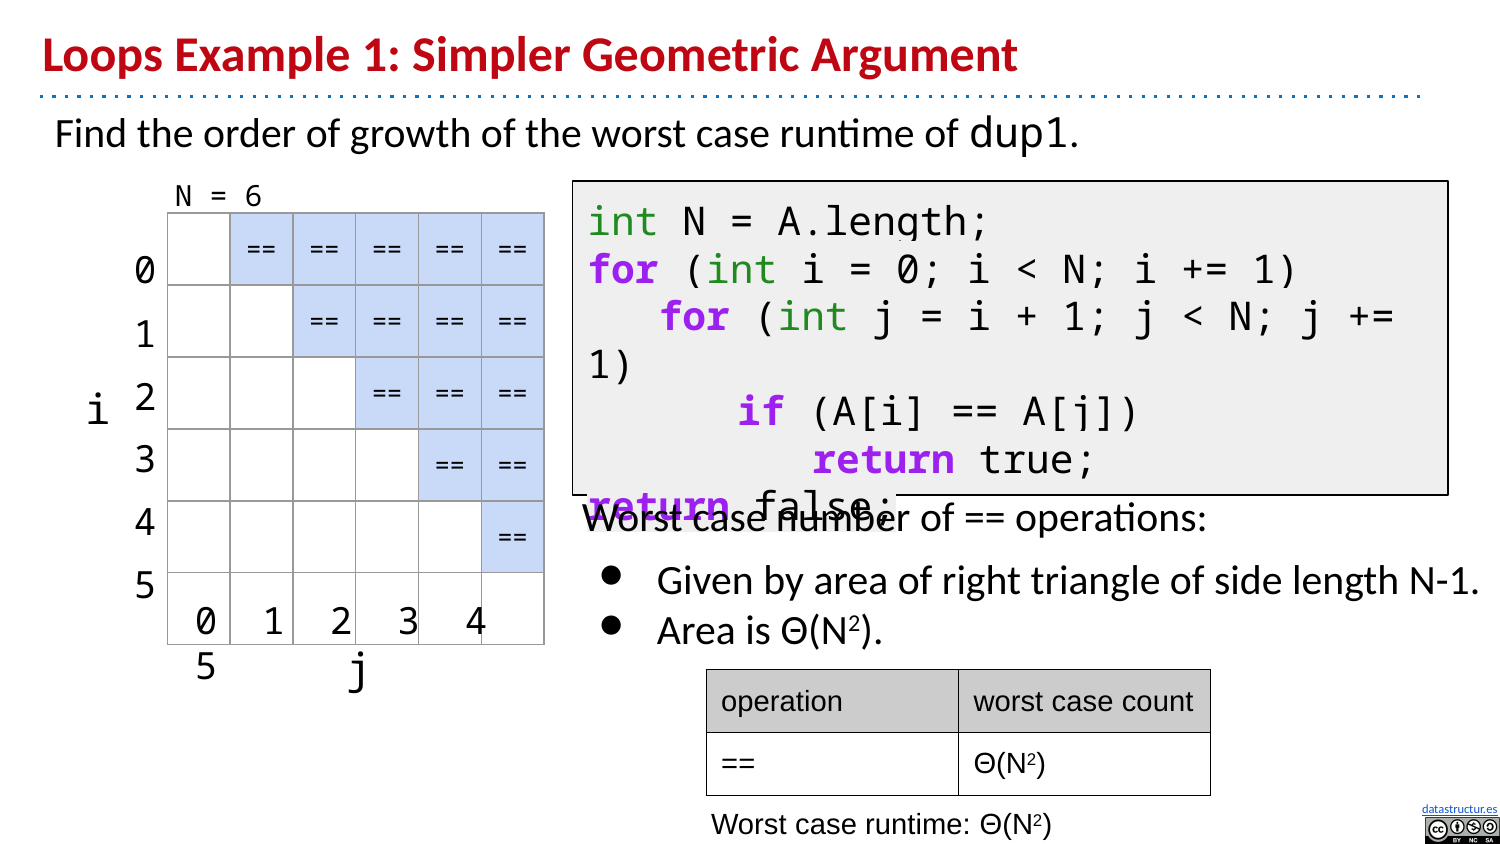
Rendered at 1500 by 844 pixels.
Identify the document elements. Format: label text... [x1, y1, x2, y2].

table_header worst case count [959, 670, 1210, 732]
text_box N = 6 [159, 162, 285, 212]
table_cell == [707, 733, 958, 790]
picture [1425, 817, 1500, 844]
table_header operation [707, 670, 958, 732]
title Loops Example 1: Simpler Geometric Argument [27, 15, 1378, 97]
text_box Worst case number of == operations: Given by area of right triangle of side length N-1. Area is Θ(N2). [566, 474, 1500, 785]
list Find the order of growth of the worst case runtime of dup1. [39, 91, 1457, 261]
text_box int N = A.length; for (int i = 0; i < N; i += 1) for (int j = i + 1; j < N; j += 1) if (A[i] == A[j]) return true; return false; [572, 181, 1449, 474]
table_cell Θ(N2) [959, 733, 1210, 790]
text_box Worst case runtime: Θ(N2) [695, 790, 1290, 841]
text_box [70, 213, 557, 717]
